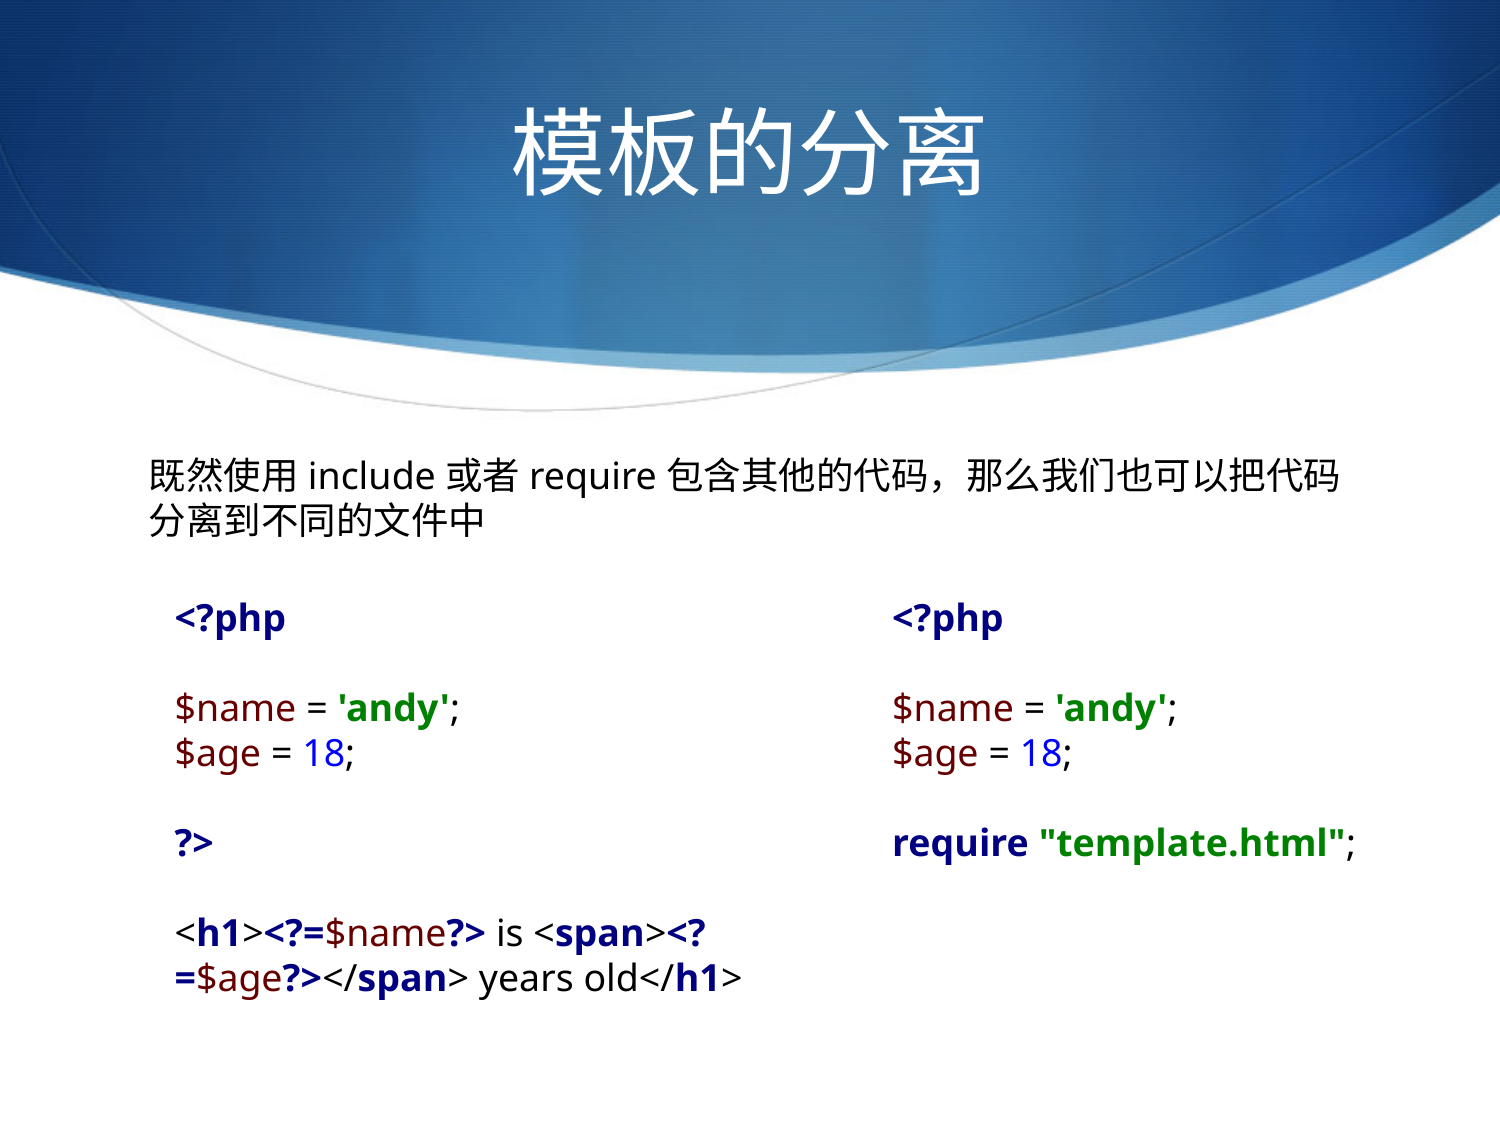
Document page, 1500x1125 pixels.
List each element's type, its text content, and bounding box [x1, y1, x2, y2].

text_box <?php $name = 'andy'; $age = 18; require "template.html"; [877, 586, 1425, 871]
text_box 既然使用include或者require包含其他的代码，那么我们也可以把代码分离到不同的文件中 [134, 444, 1362, 550]
title 模板的分离 [75, 56, 1425, 245]
text_box <?php $name = 'andy'; $age = 18; ?> <h1><?=$name?> is <span><?=$age?></span> years old</h1> [159, 586, 827, 1006]
picture [0, 0, 1500, 1125]
